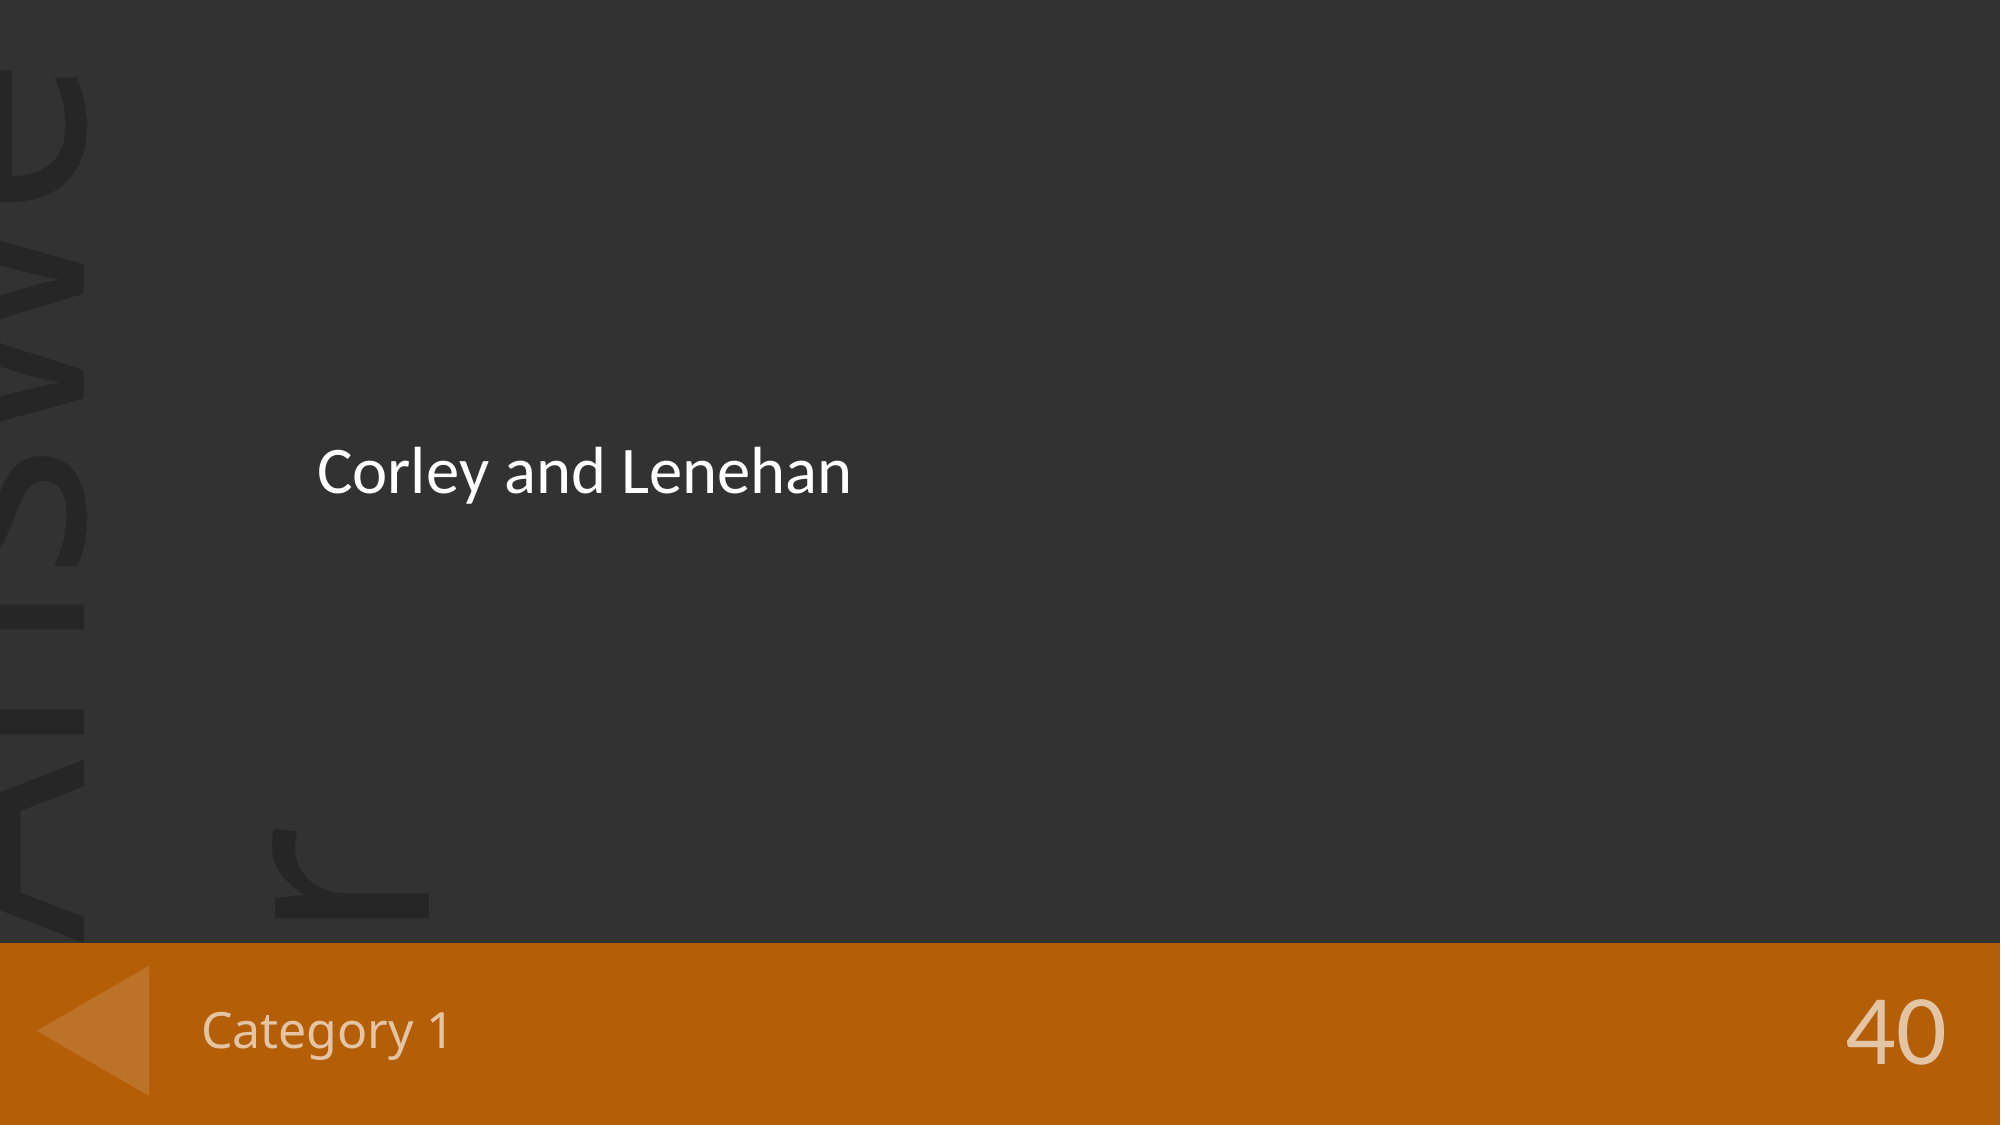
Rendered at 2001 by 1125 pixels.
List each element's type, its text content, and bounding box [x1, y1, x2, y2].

title Category 1 [185, 967, 1494, 1097]
list Corley and Lenehan [302, 307, 1760, 636]
list 40 [1494, 967, 1963, 1097]
